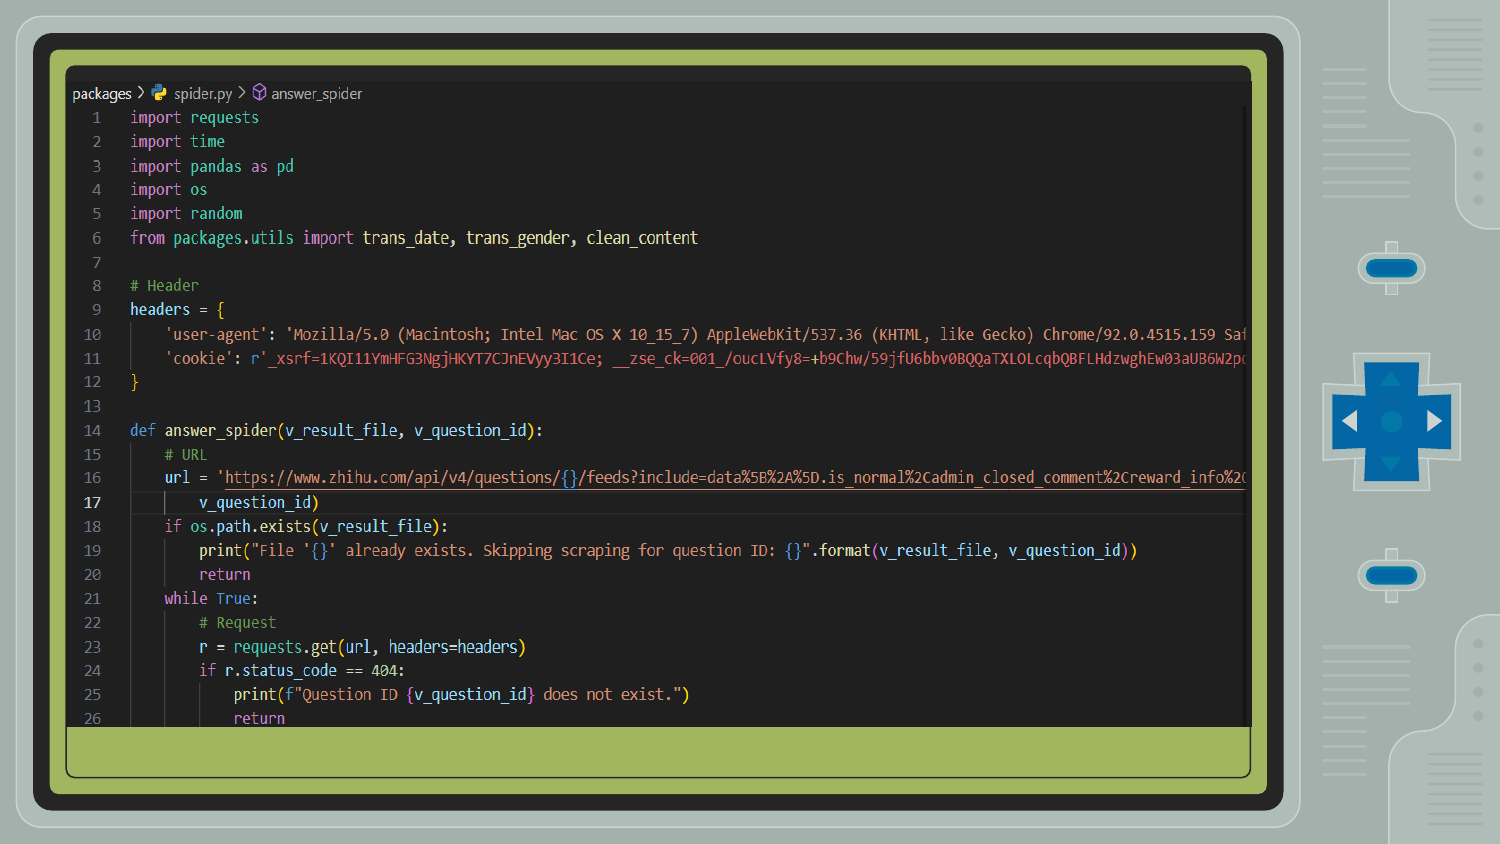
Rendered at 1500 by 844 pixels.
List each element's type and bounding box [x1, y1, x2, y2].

text_box [1358, 241, 1426, 295]
text_box [1322, 353, 1461, 491]
text_box [1358, 548, 1426, 603]
picture [66, 81, 1253, 727]
